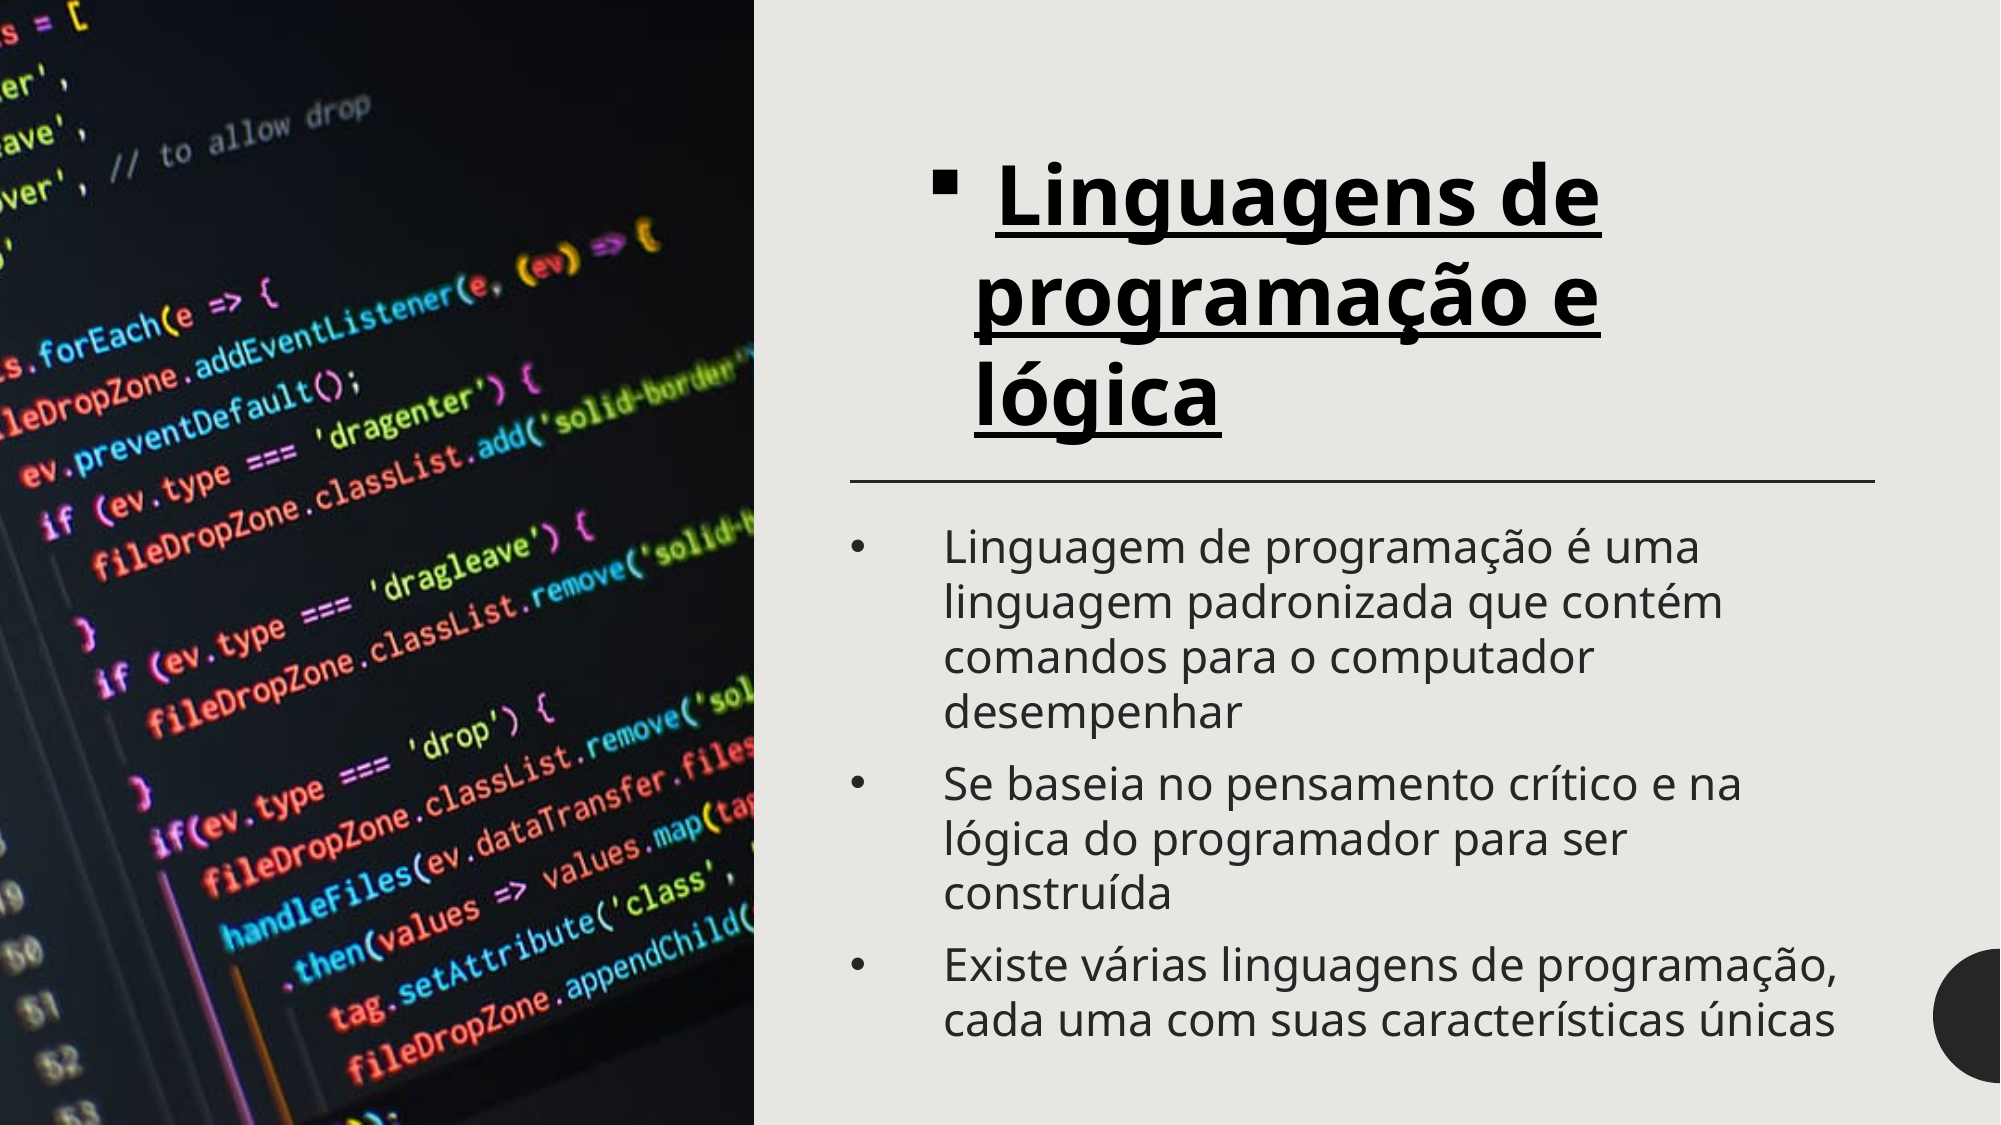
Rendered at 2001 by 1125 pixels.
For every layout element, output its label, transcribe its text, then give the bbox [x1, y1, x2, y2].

list Linguagem de programação é uma linguagem padronizada que contém comandos para o computador desempenhar Se baseia no pensamento crítico e na lógica do programador para ser construída Existe várias linguagens de programação, cada uma com suas características únicas [835, 421, 1866, 1086]
text_box [1933, 948, 2000, 1084]
text_box Linguagens de programação e lógica [911, 134, 1841, 450]
text_box [754, 0, 2000, 1125]
picture [0, 0, 754, 1125]
